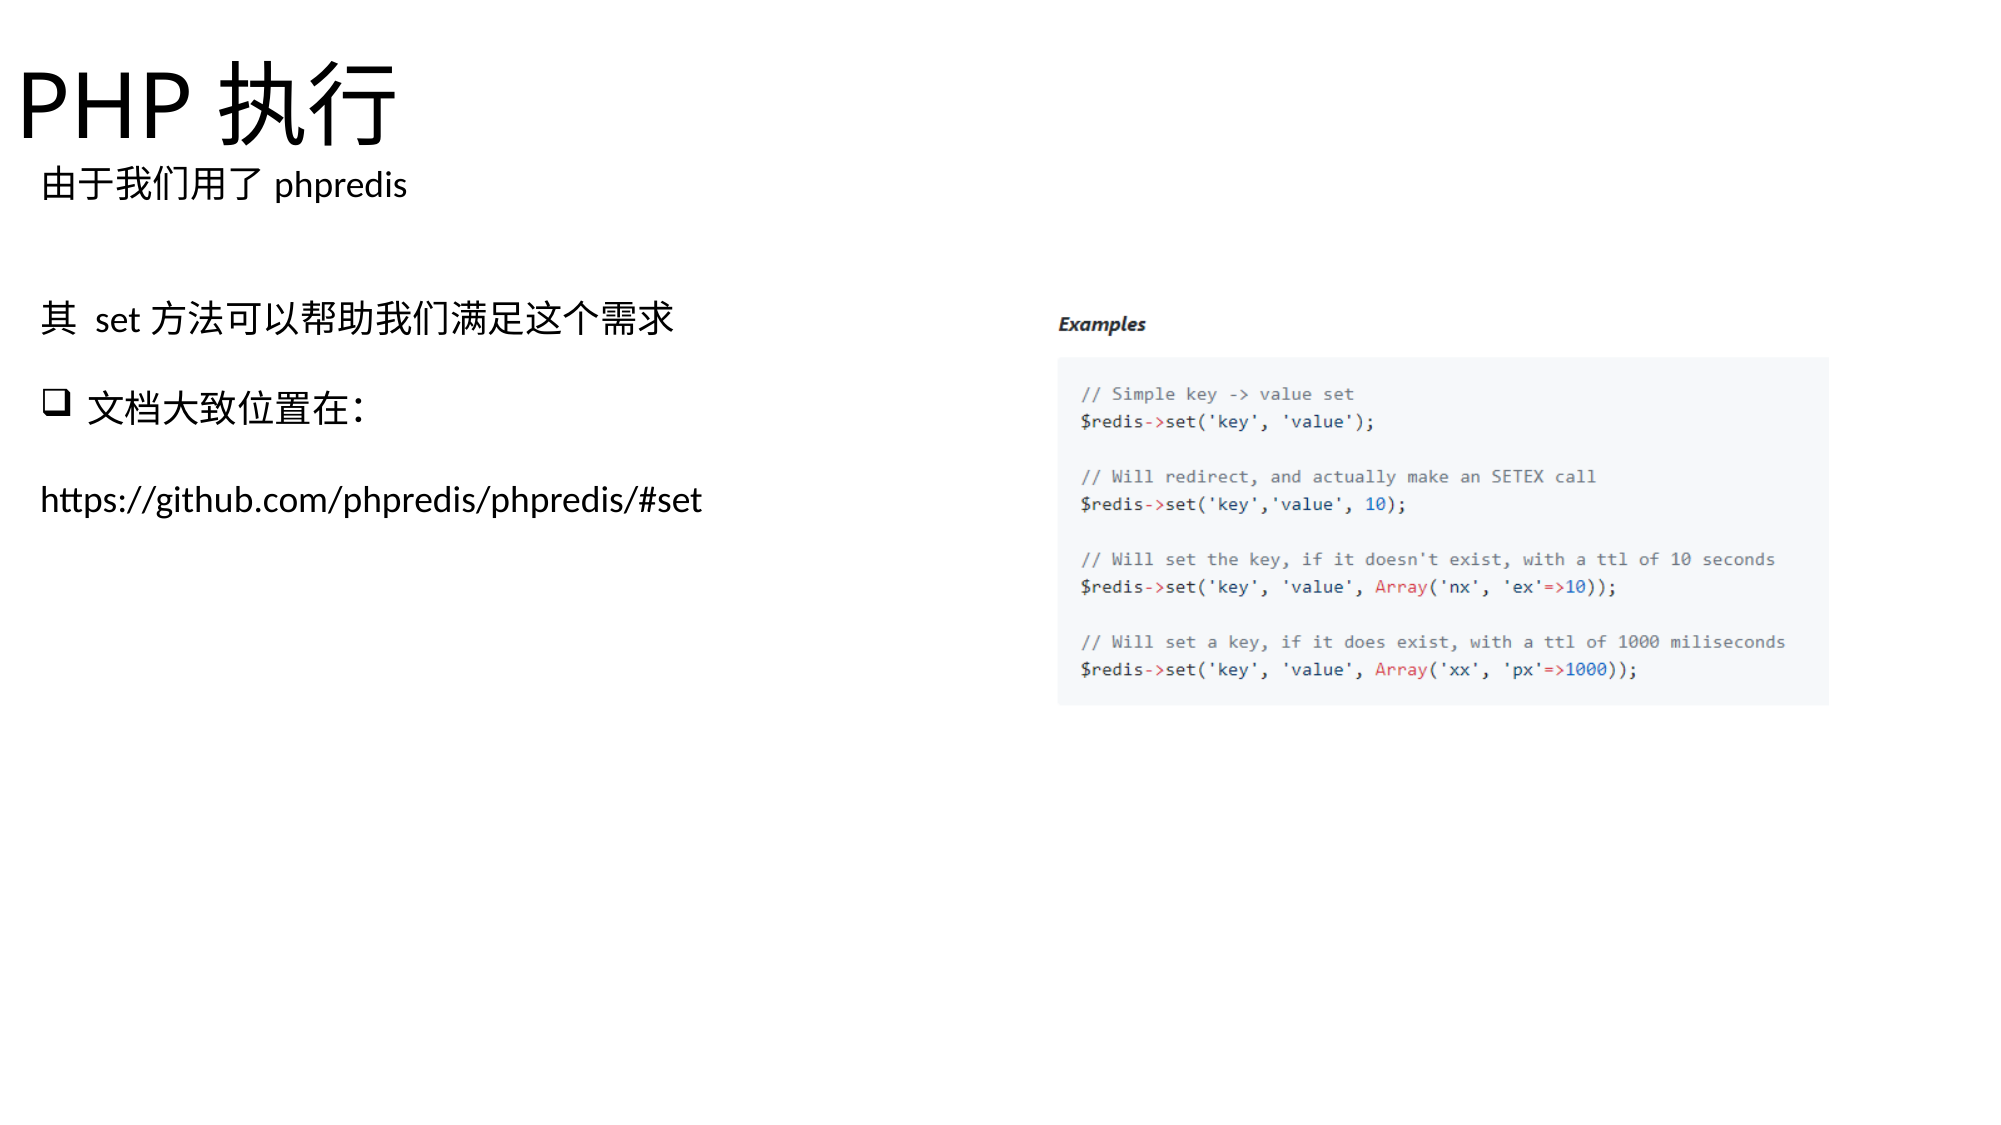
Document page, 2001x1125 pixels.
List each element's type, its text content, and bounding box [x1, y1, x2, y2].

picture [1039, 291, 1829, 713]
title PHP执行 [0, 0, 1725, 218]
text_box 由于我们用了phpredis 其 set方法可以帮助我们满足这个需求 文档大致位置在： https://github.com/phpredis/phpredis/#set [25, 153, 1941, 618]
